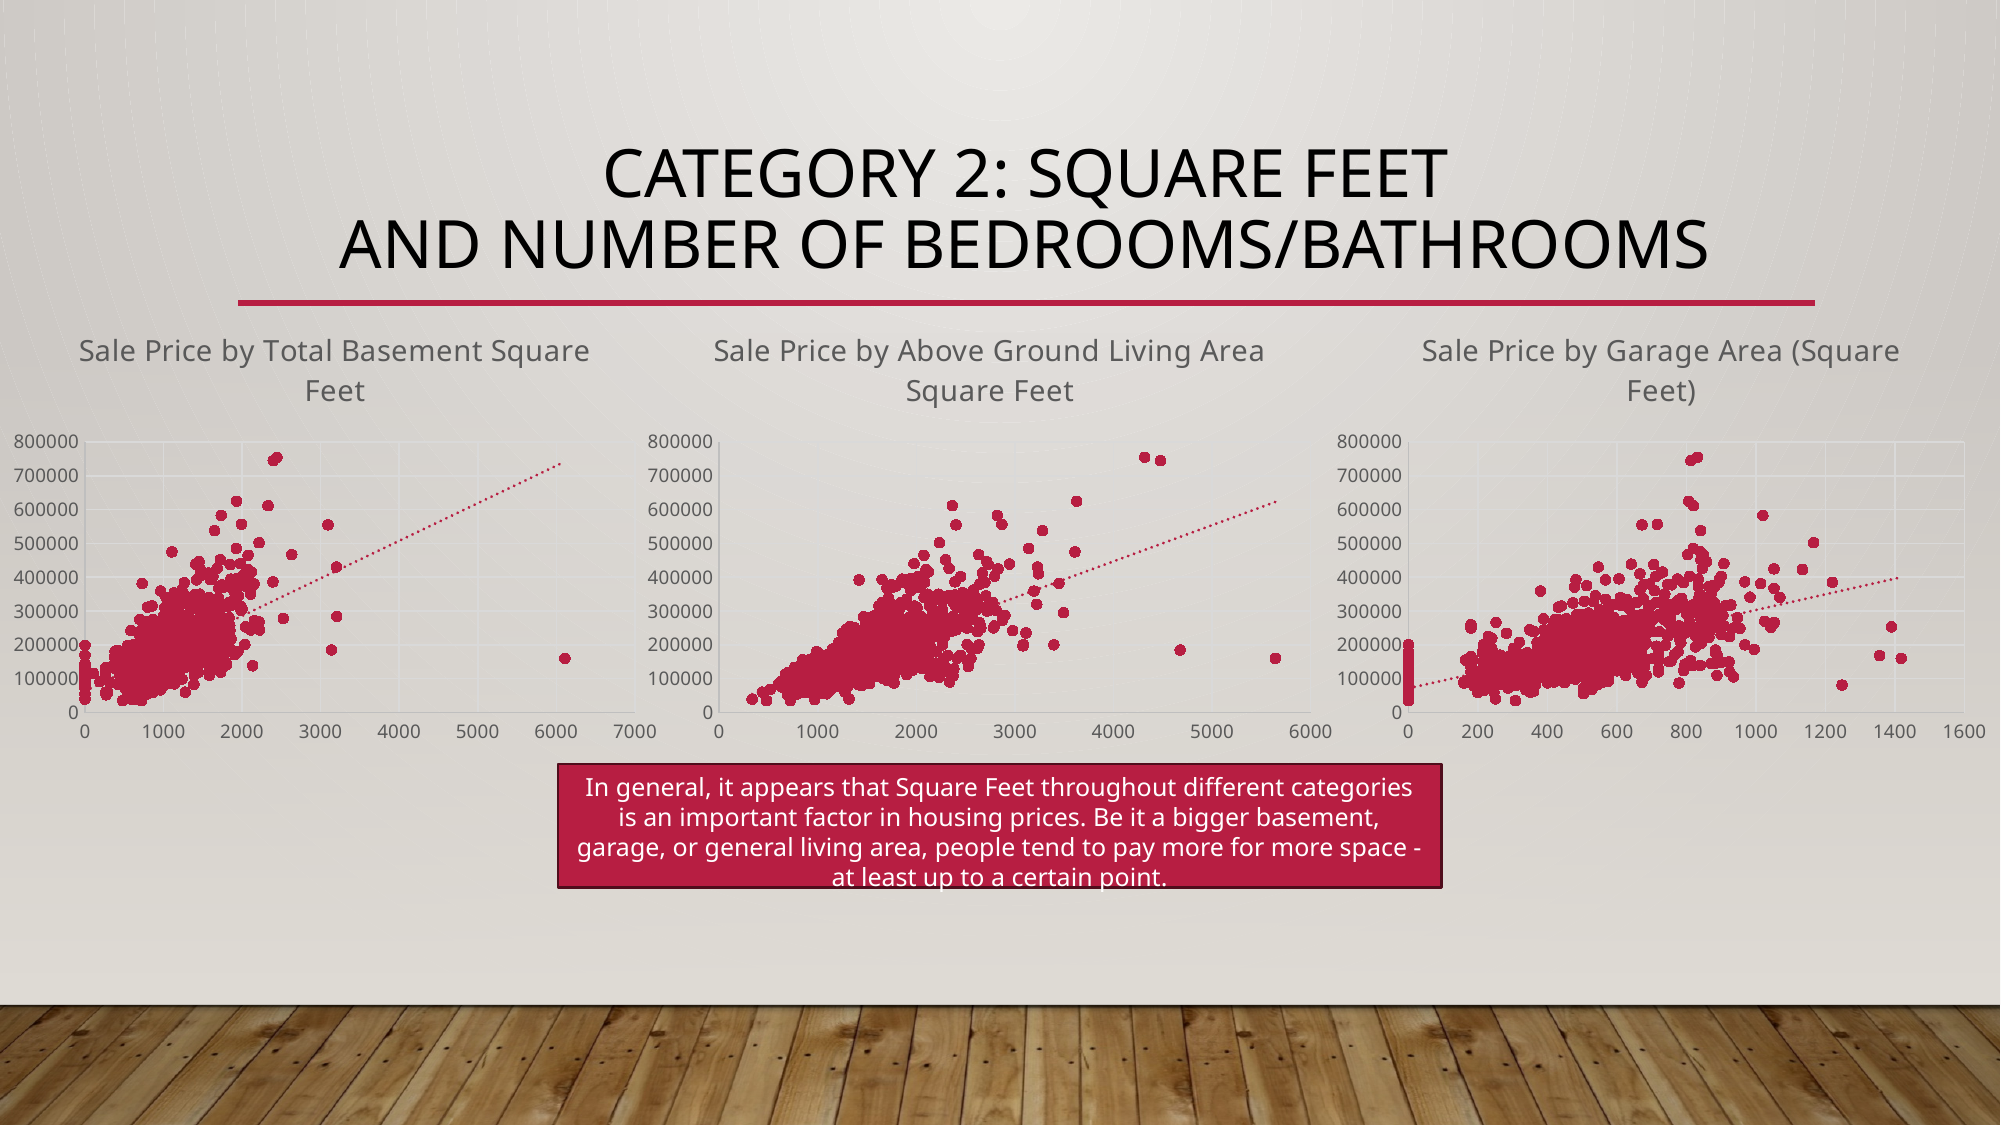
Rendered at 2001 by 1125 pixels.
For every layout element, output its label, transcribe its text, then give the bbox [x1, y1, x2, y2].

chart [0, 303, 2000, 755]
text_box In general, it appears that Square Feet throughout different categories is an important factor in housing prices. Be it a bigger basement, garage, or general living area, people tend to pay more for more space - at least up to a certain point. [557, 763, 1443, 889]
title Category 2: Square feet and number of bedrooms/bathrooms [238, 131, 1814, 303]
picture [0, 1005, 2000, 1125]
